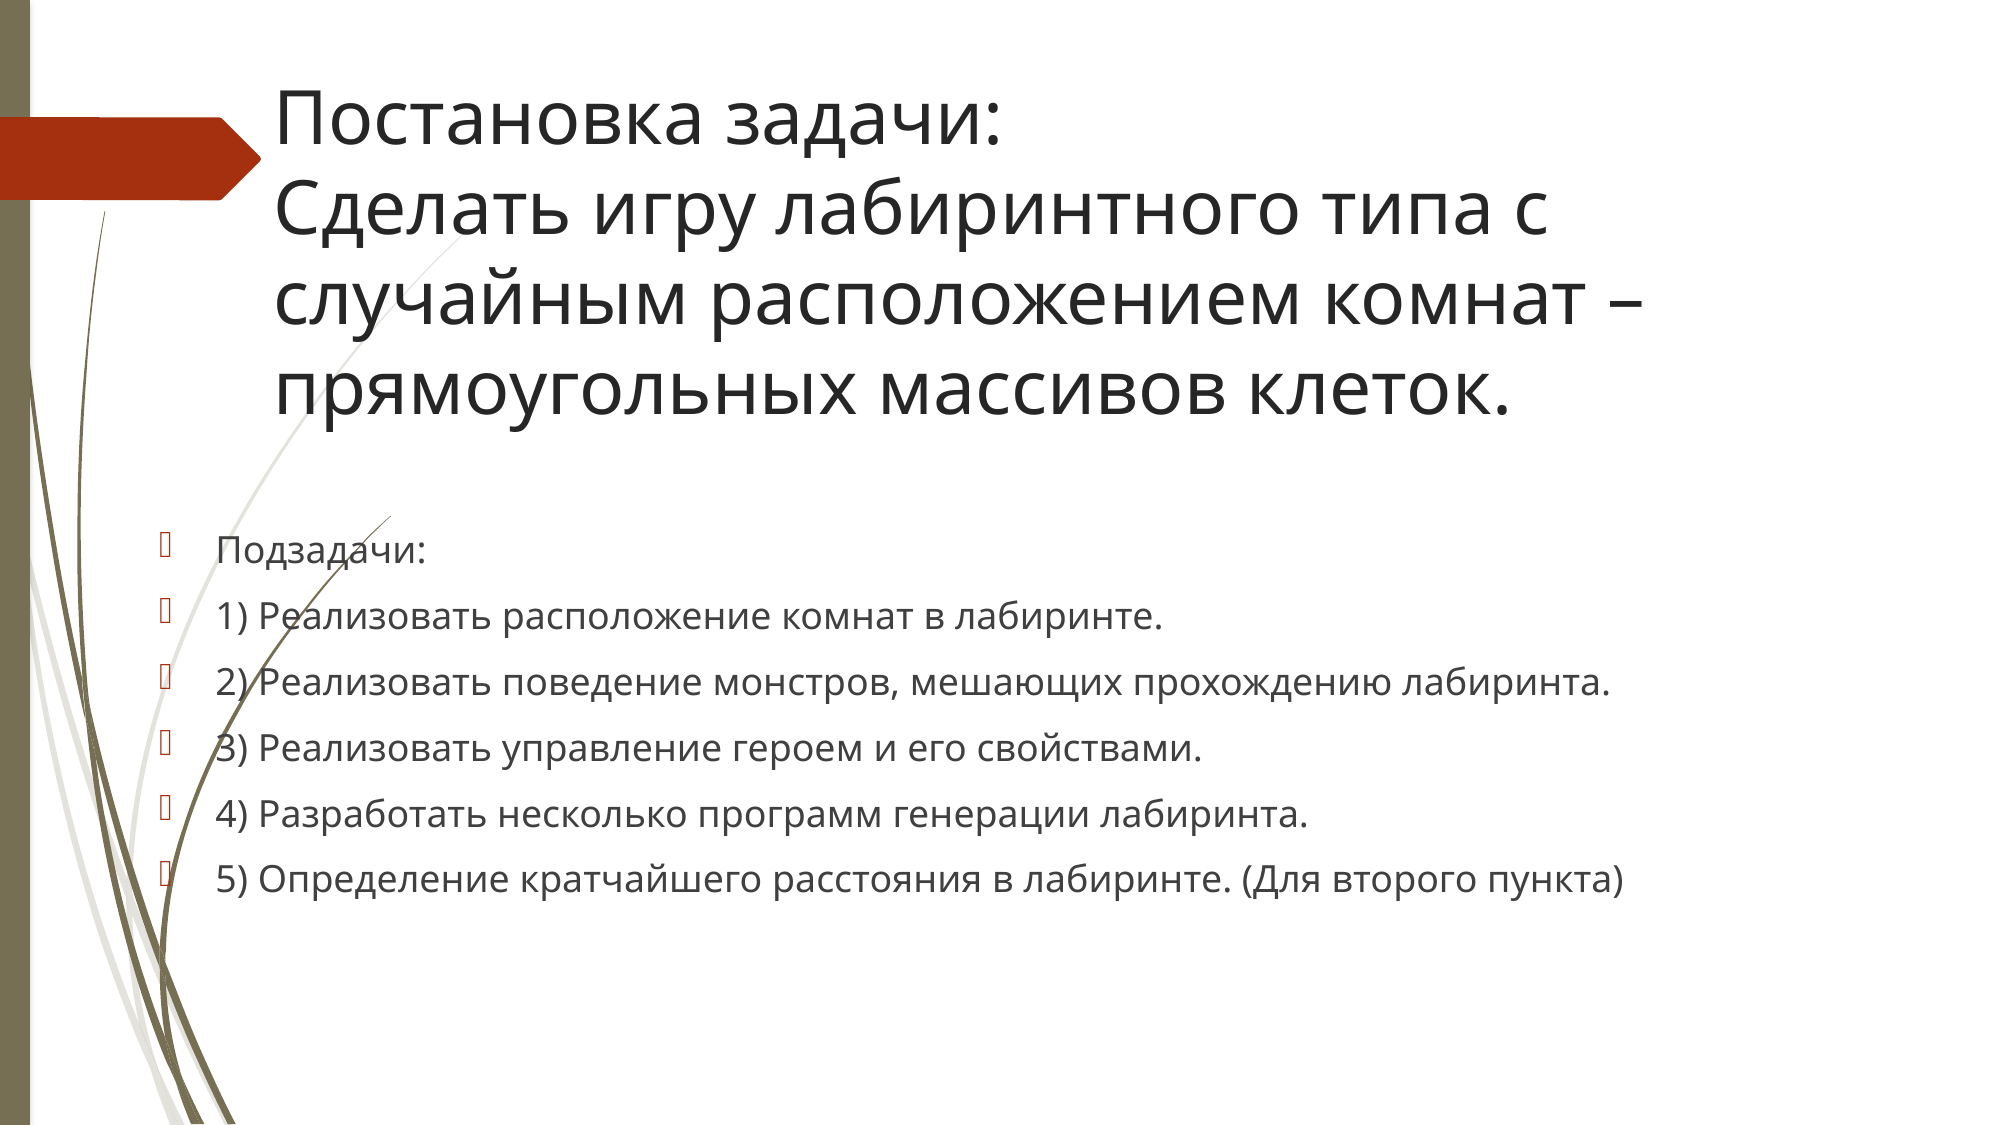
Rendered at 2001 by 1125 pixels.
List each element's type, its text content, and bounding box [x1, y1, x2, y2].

list Подзадачи: 1) Реализовать расположение комнат в лабиринте. 2) Реализовать поведение монстров, мешающих прохождению лабиринта. 3) Реализовать управление героем и его свойствами. 4) Разработать несколько программ генерации лабиринта. 5) Определение кратчайшего расстояния в лабиринте. (Для второго пункта) [144, 518, 2000, 1125]
title Постановка задачи: Сделать игру лабиринтного типа с случайным расположением комнат – прямоугольных массивов клеток. [258, 62, 1984, 469]
